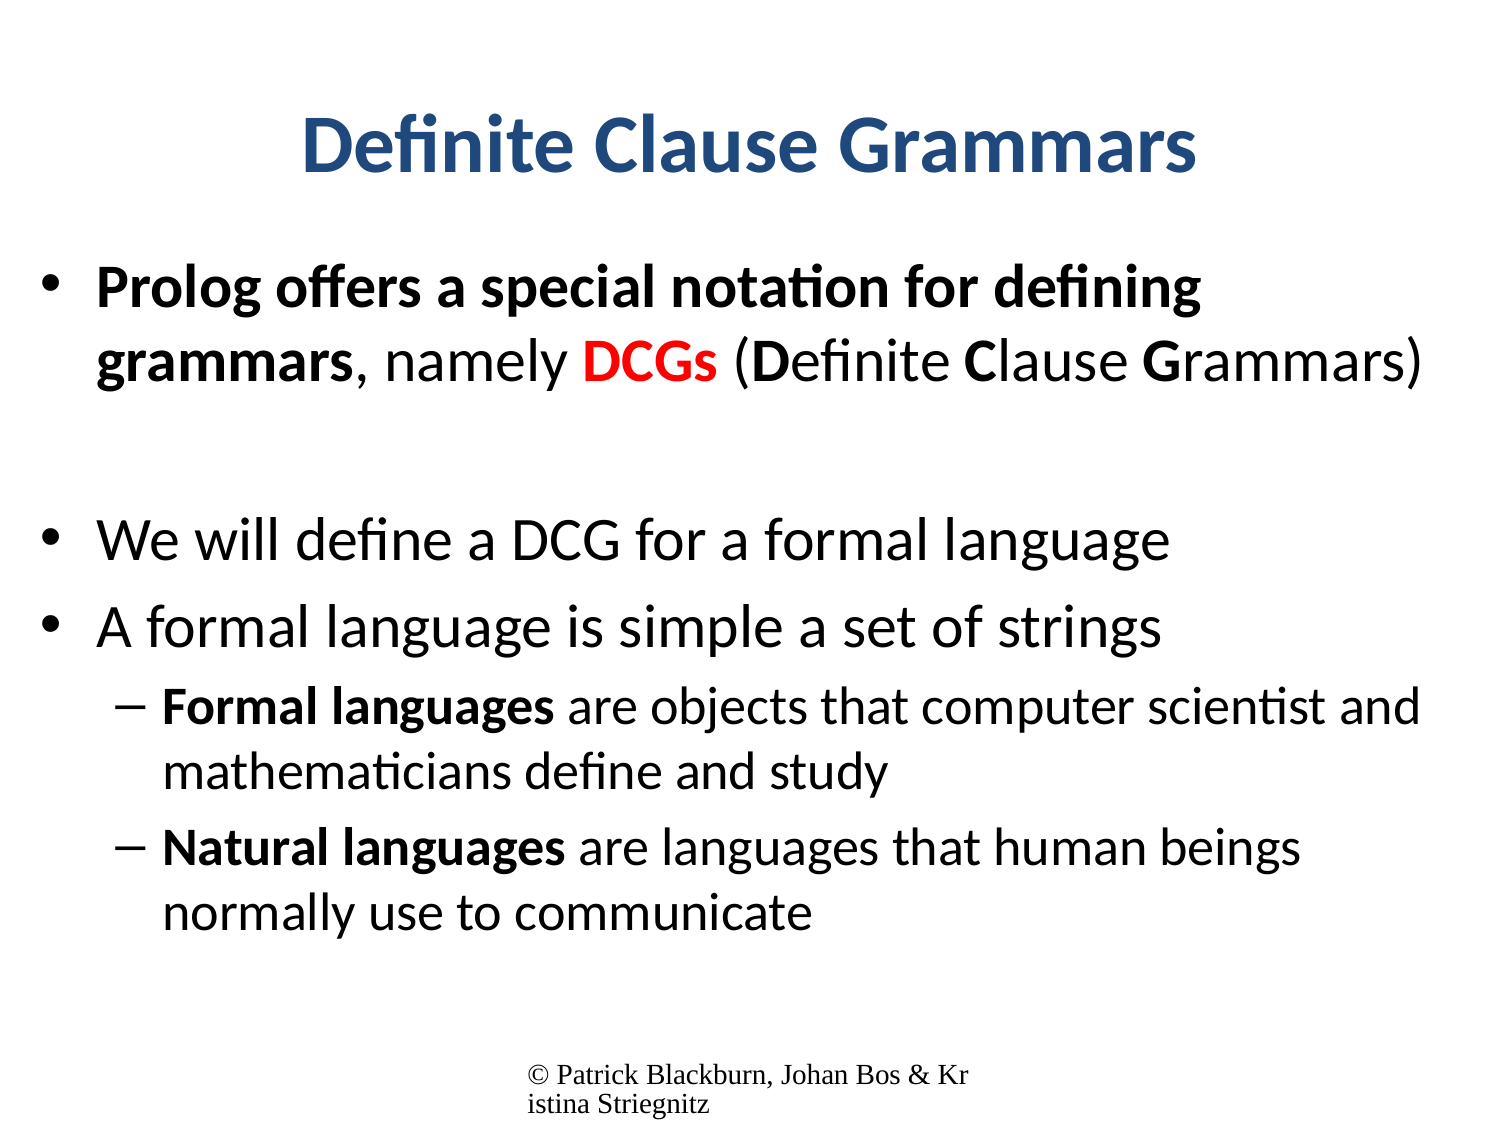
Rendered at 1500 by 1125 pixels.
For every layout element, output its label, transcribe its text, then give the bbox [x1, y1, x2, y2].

list Prolog offers a special notation for defining grammars, namely DCGs (Definite Clause Grammars) We will define a DCG for a formal language A formal language is simple a set of strings Formal languages are objects that computer scientist and mathematicians define and study Natural languages are languages that human beings normally use to communicate [24, 237, 1475, 963]
footer © Patrick Blackburn, Johan Bos & Kristina Striegnitz [512, 1042, 988, 1103]
title Definite Clause Grammars [75, 45, 1425, 233]
